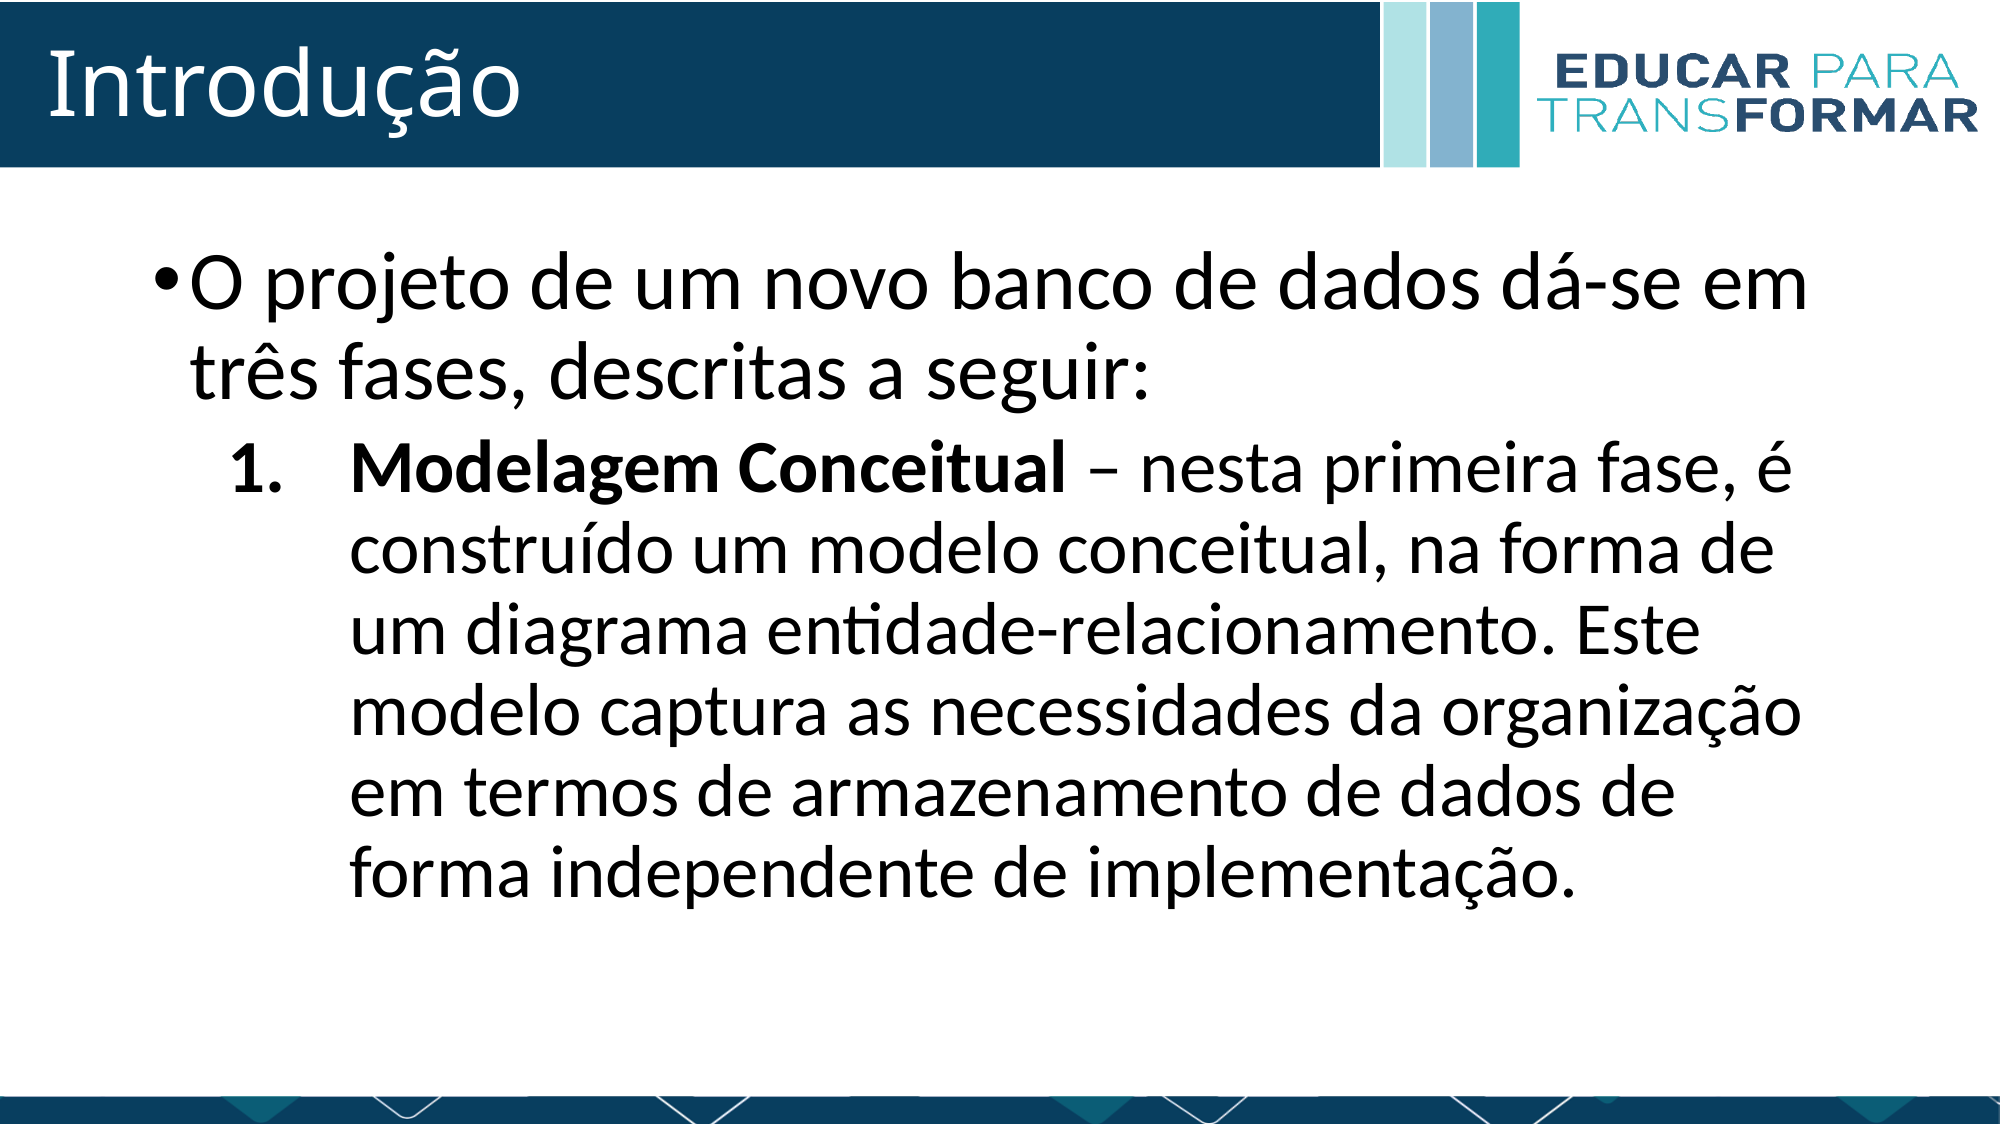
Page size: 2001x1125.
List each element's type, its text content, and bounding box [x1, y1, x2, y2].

title Introdução [32, 23, 1758, 150]
list O projeto de um novo banco de dados dá-se em três fases, descritas a seguir: Modelagem Conceitual – nesta primeira fase, é construído um modelo conceitual, na forma de um diagrama entidade-relacionamento. Este modelo captura as necessidades da organização em termos de armazenamento de dados de forma independente de implementação. [137, 230, 1863, 944]
picture [1758, 53, 1978, 132]
picture [0, 1096, 2000, 1124]
